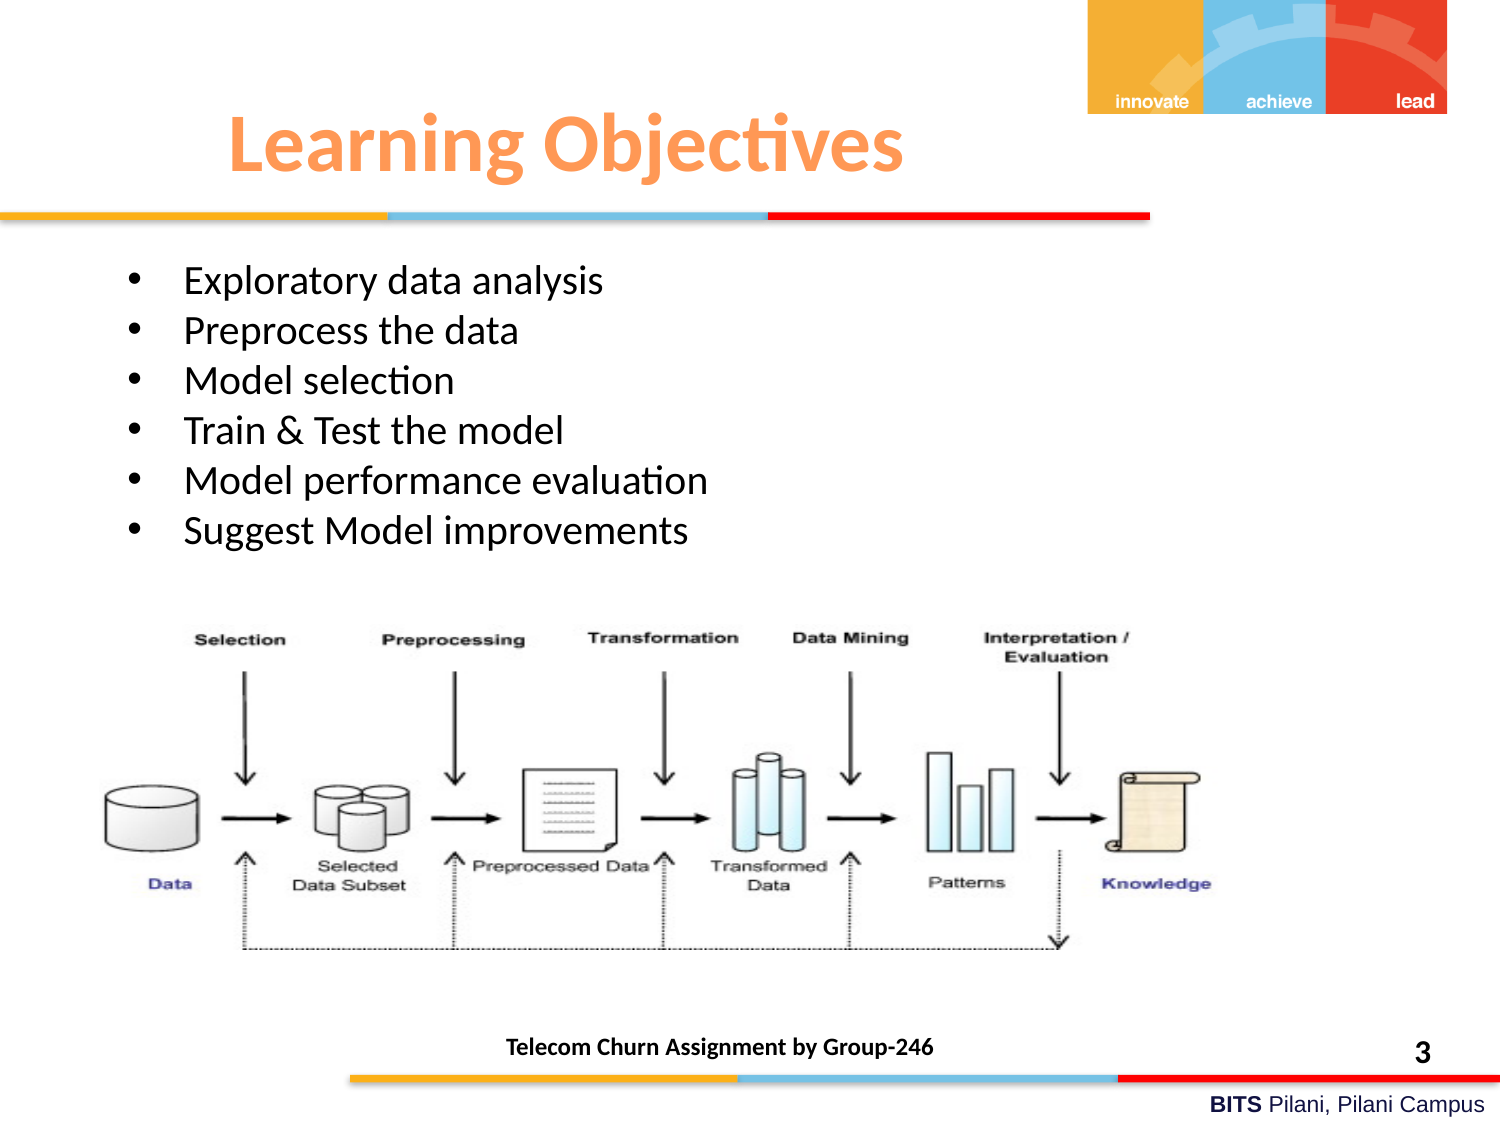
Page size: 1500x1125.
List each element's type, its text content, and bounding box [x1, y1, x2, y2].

text_box Exploratory data analysis Preprocess the data Model selection Train & Test the model Model performance evaluation Suggest Model improvements [112, 245, 1404, 1047]
picture [1087, 0, 1448, 114]
picture [99, 624, 1221, 951]
text_box Learning Objectives [64, 68, 1069, 208]
text_box Telecom Churn Assignment by Group-246 [360, 1023, 1081, 1083]
text_box <number> [1399, 1023, 1500, 1072]
